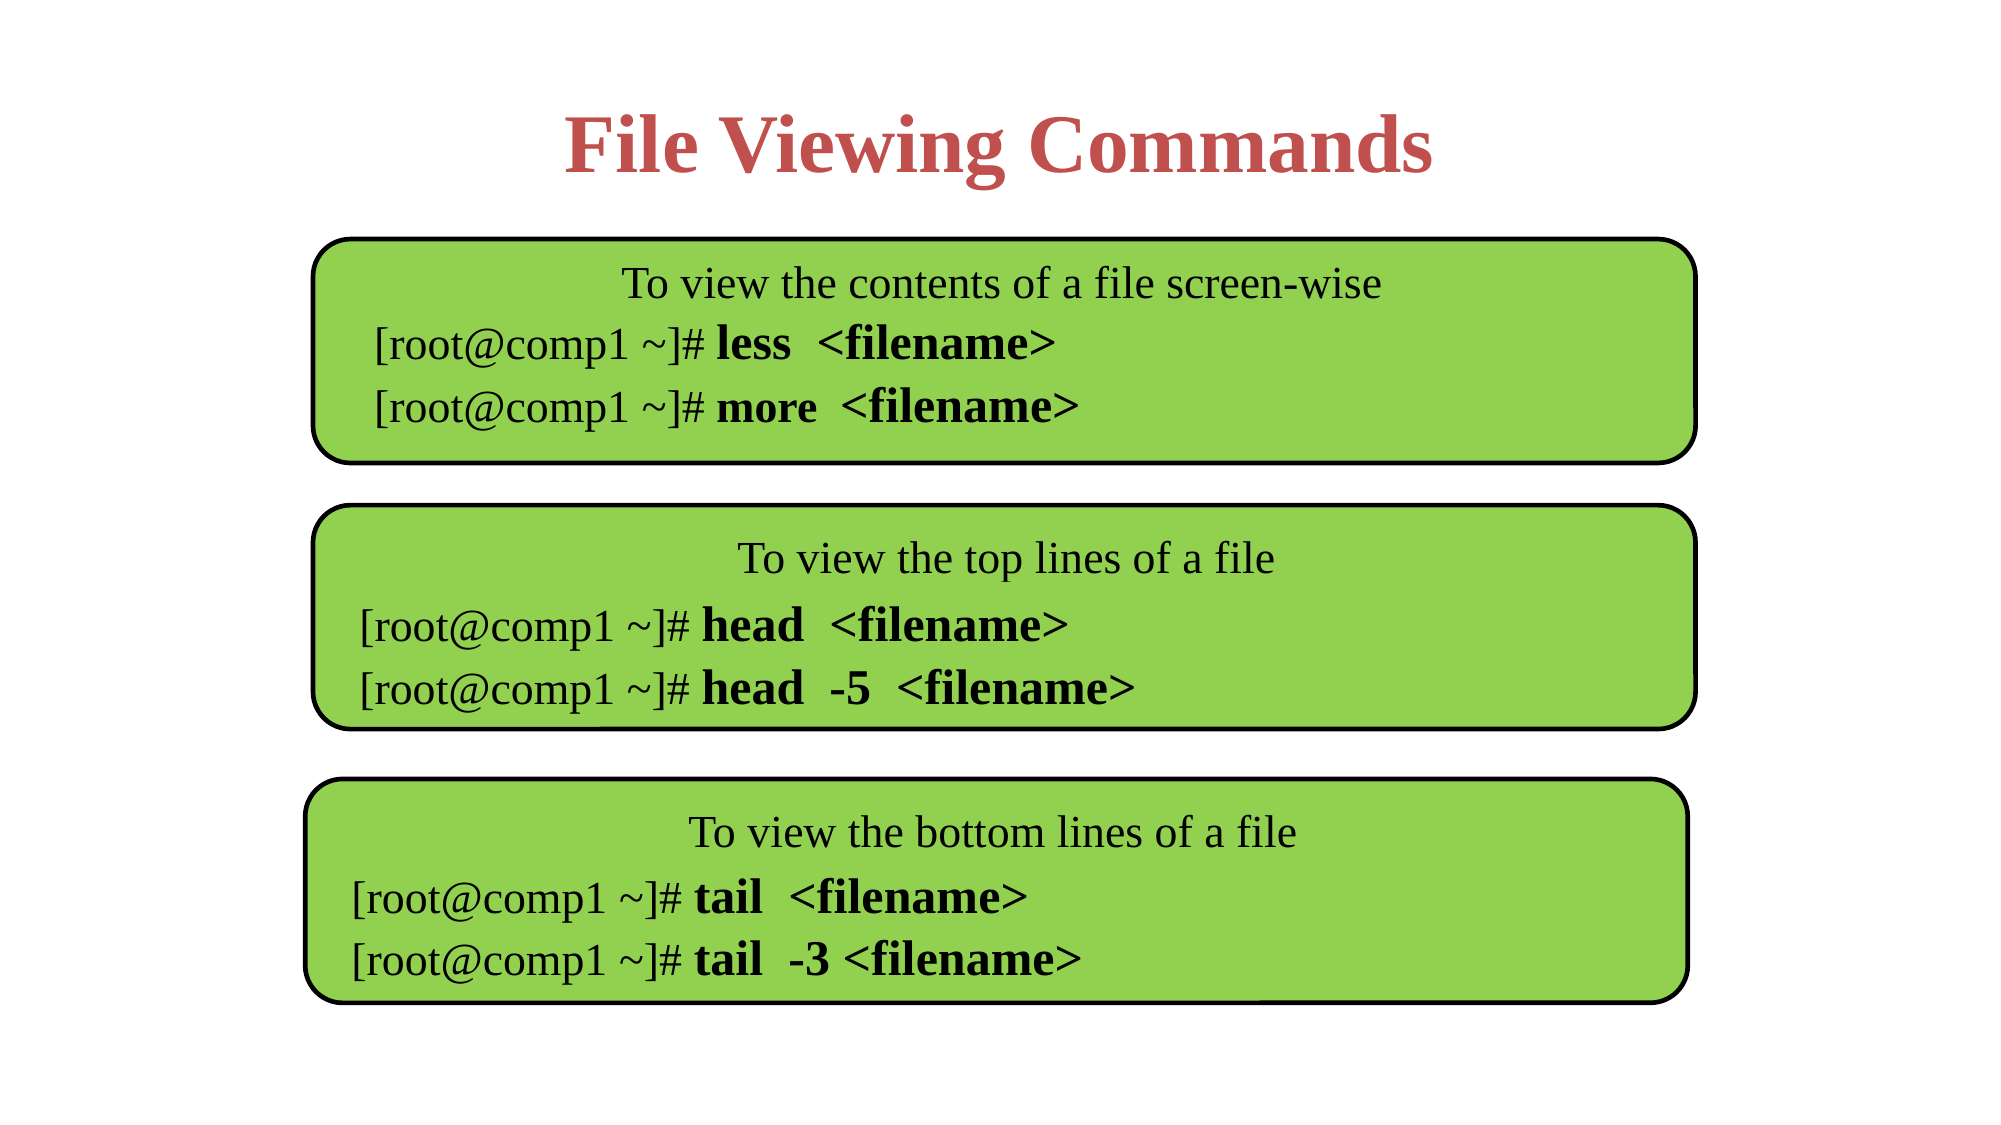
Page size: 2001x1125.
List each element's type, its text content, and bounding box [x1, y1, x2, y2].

title File Viewing Commands [99, 45, 1900, 233]
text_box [304, 778, 1689, 1004]
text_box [312, 238, 1696, 464]
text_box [312, 504, 1696, 730]
